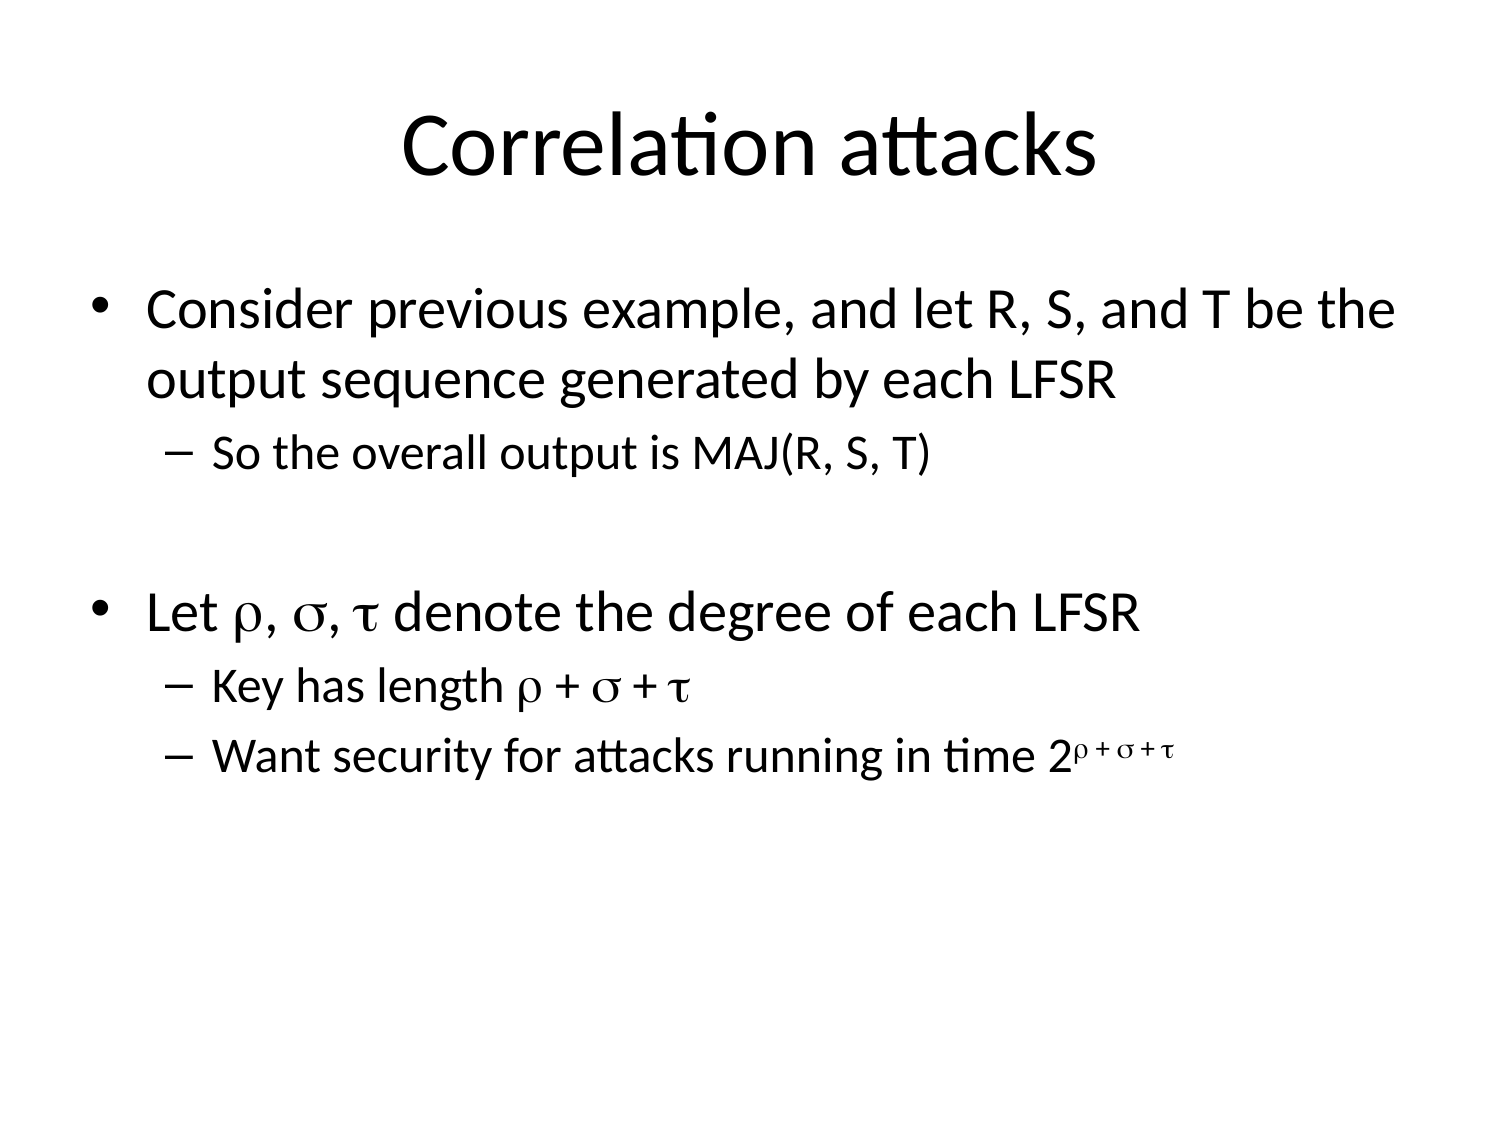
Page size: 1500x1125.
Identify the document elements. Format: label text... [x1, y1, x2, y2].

title Correlation attacks [75, 45, 1425, 233]
list Consider previous example, and let R, S, and T be the output sequence generated by each LFSR So the overall output is MAJ(R, S, T) Let , ,  denote the degree of each LFSR Key has length  +  +  Want security for attacks running in time 2 +  +  [75, 262, 1425, 1005]
